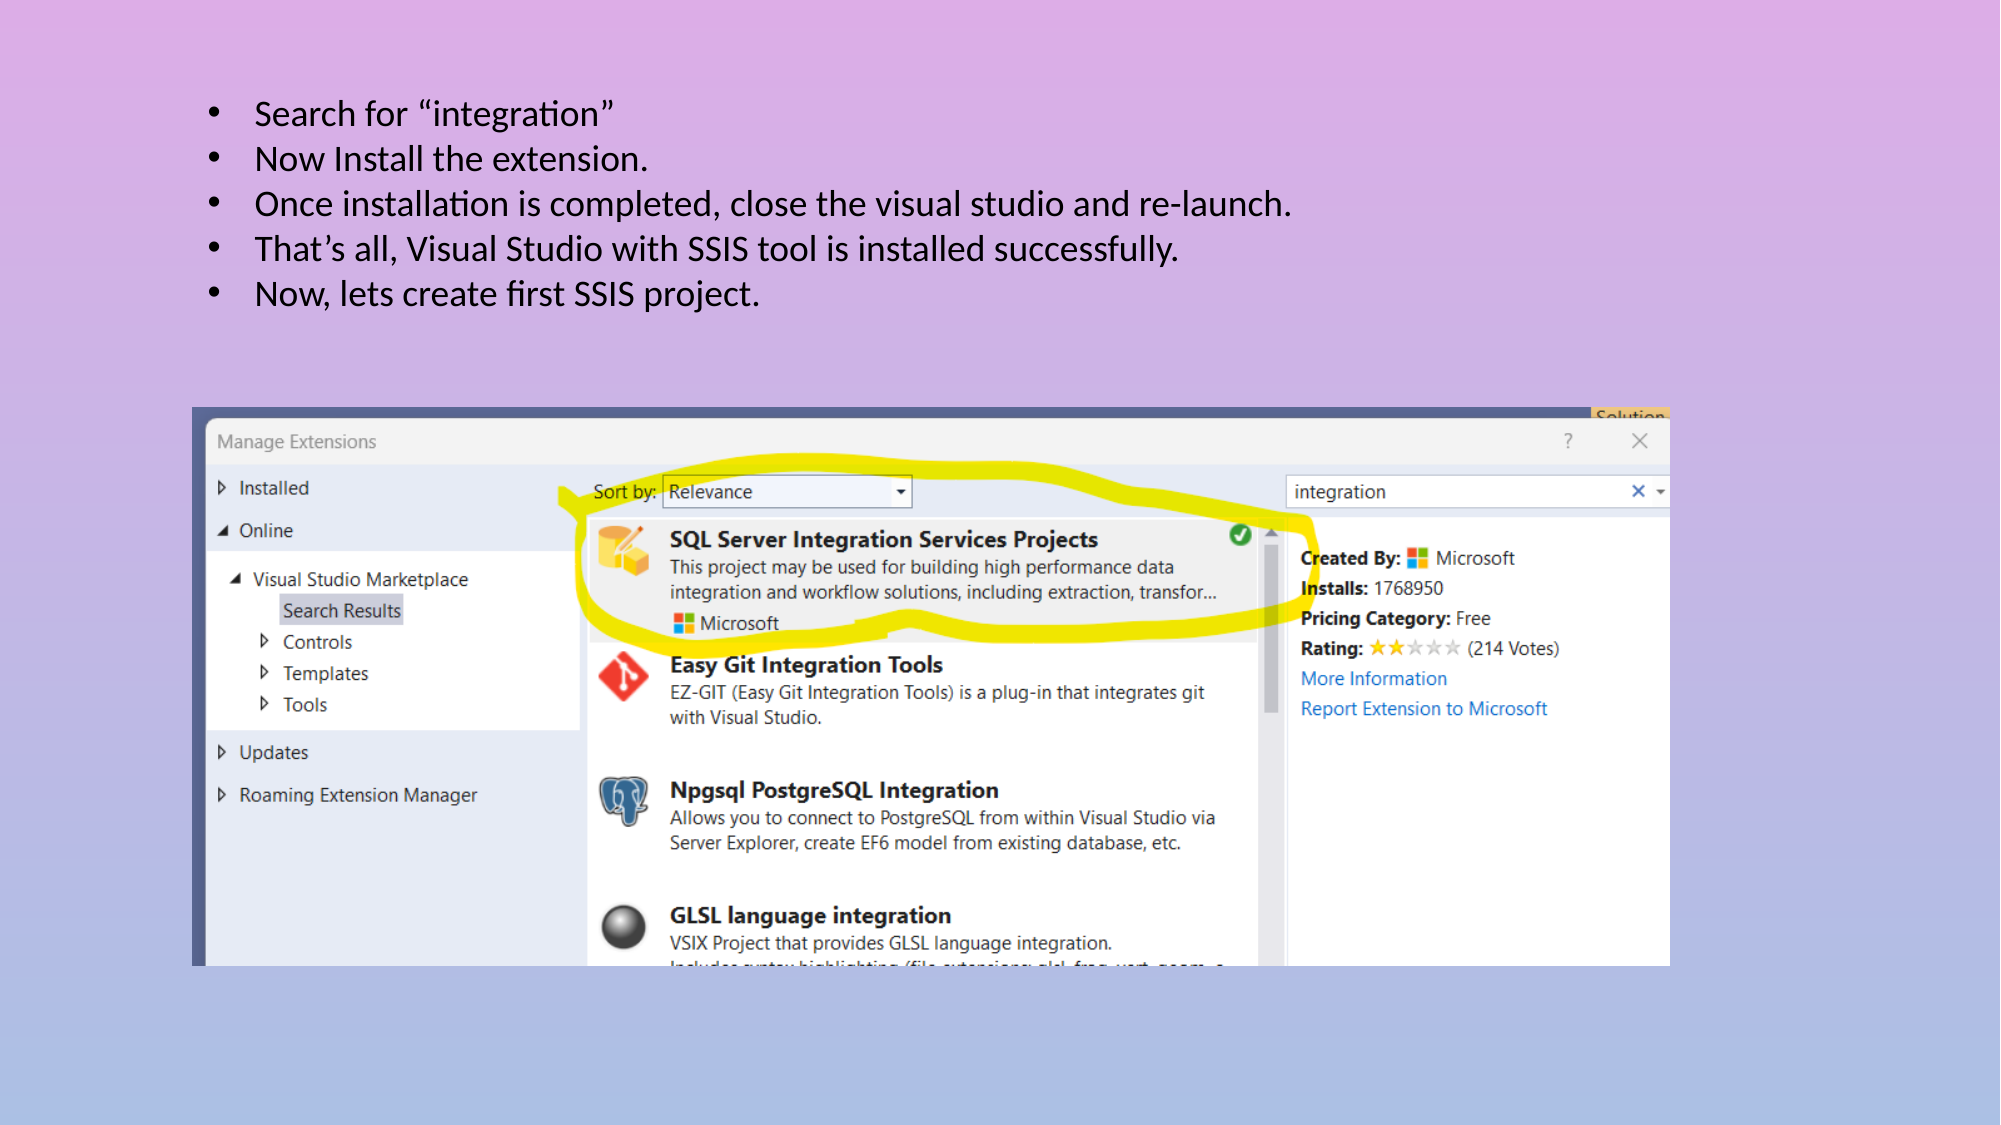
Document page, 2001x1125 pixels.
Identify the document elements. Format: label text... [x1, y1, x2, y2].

text_box Search for “integration” Now Install the extension. Once installation is completed, close the visual studio and re-launch. That’s all, Visual Studio with SSIS tool is installed successfully. Now, lets create first SSIS project. [192, 81, 1670, 322]
picture [192, 407, 1670, 966]
